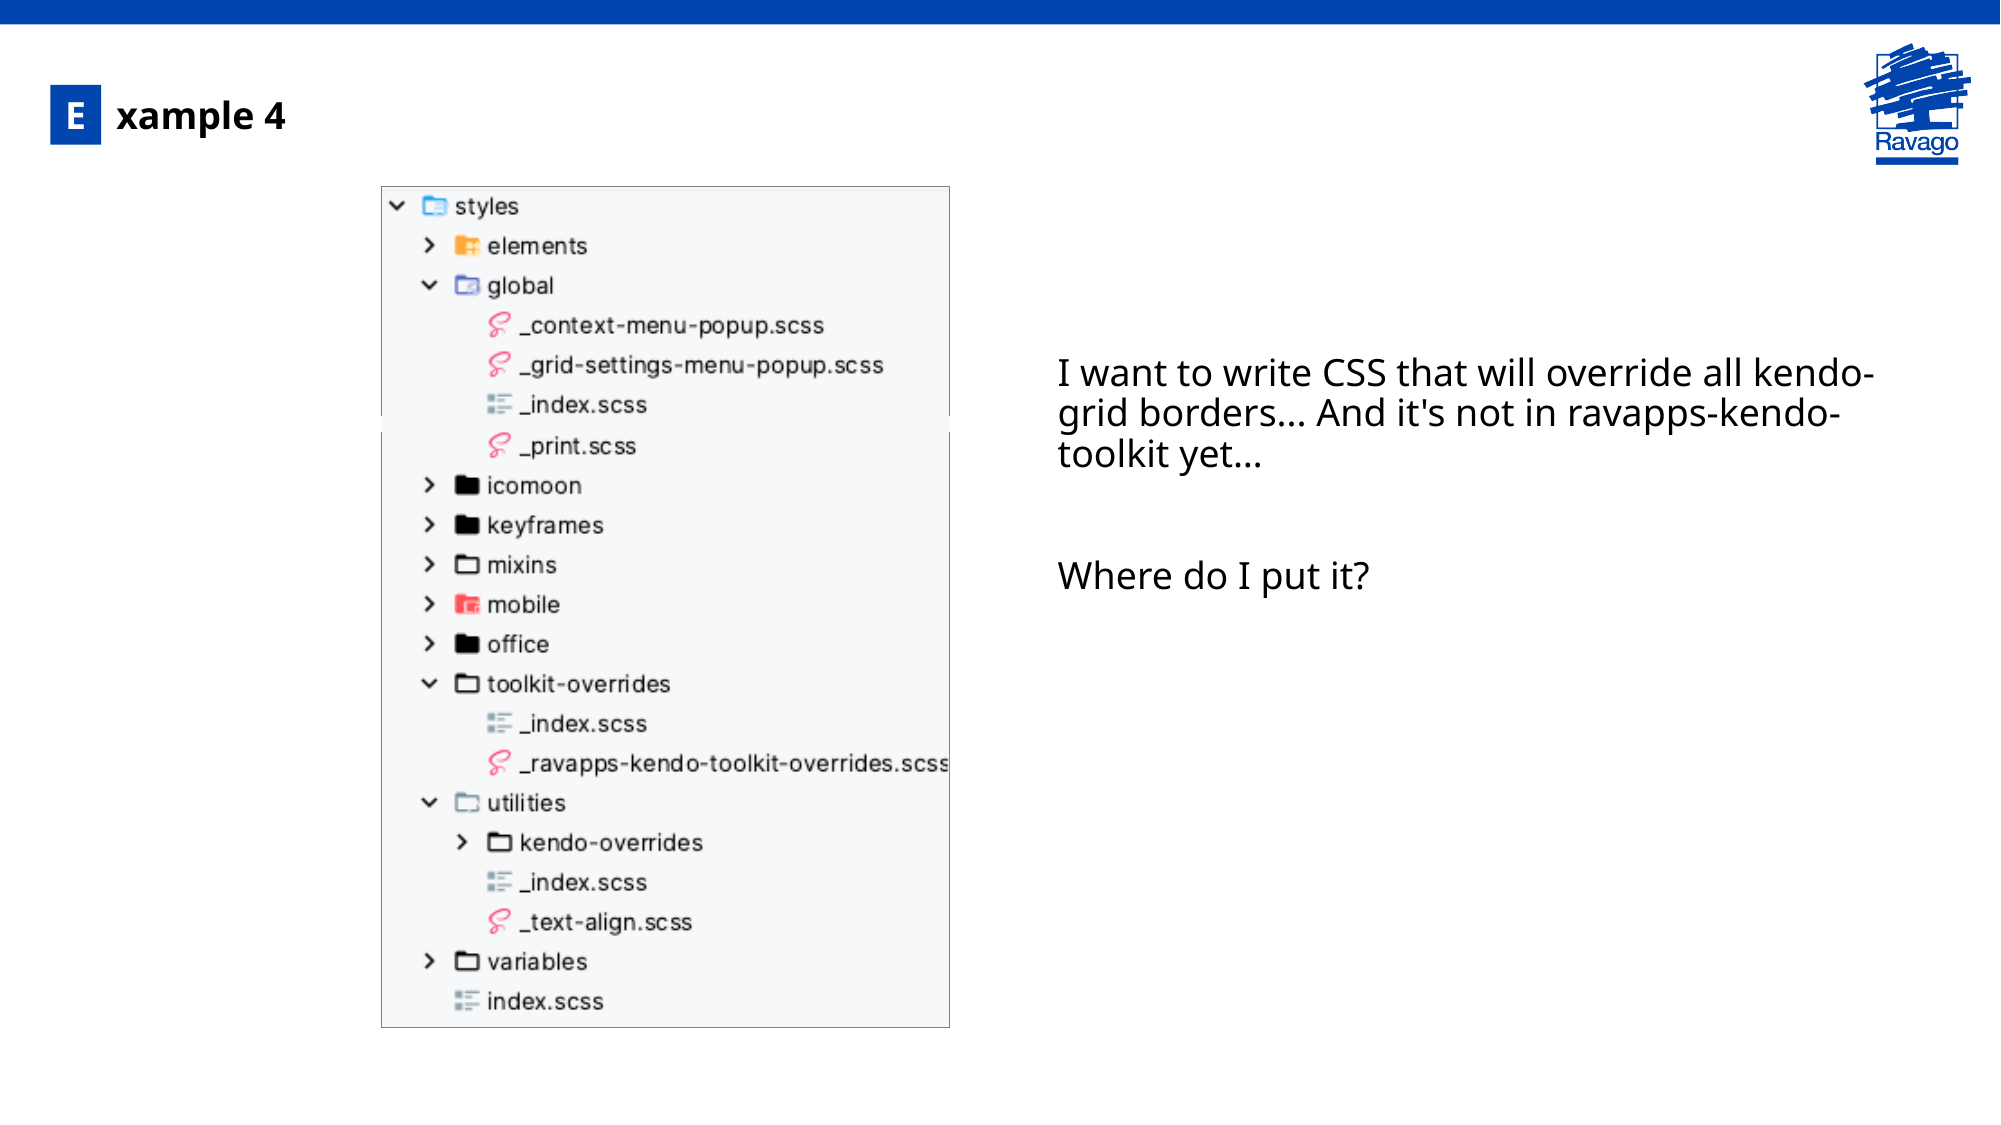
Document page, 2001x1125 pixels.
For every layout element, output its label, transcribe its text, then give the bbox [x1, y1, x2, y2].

text_box [0, 0, 2000, 25]
picture [1862, 43, 1971, 165]
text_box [48, 84, 310, 146]
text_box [381, 185, 950, 1028]
text_box I want to write CSS that will override all kendo-grid borders... And it's not in ravapps-kendo-toolkit yet… Where do I put it? [1042, 346, 1947, 616]
